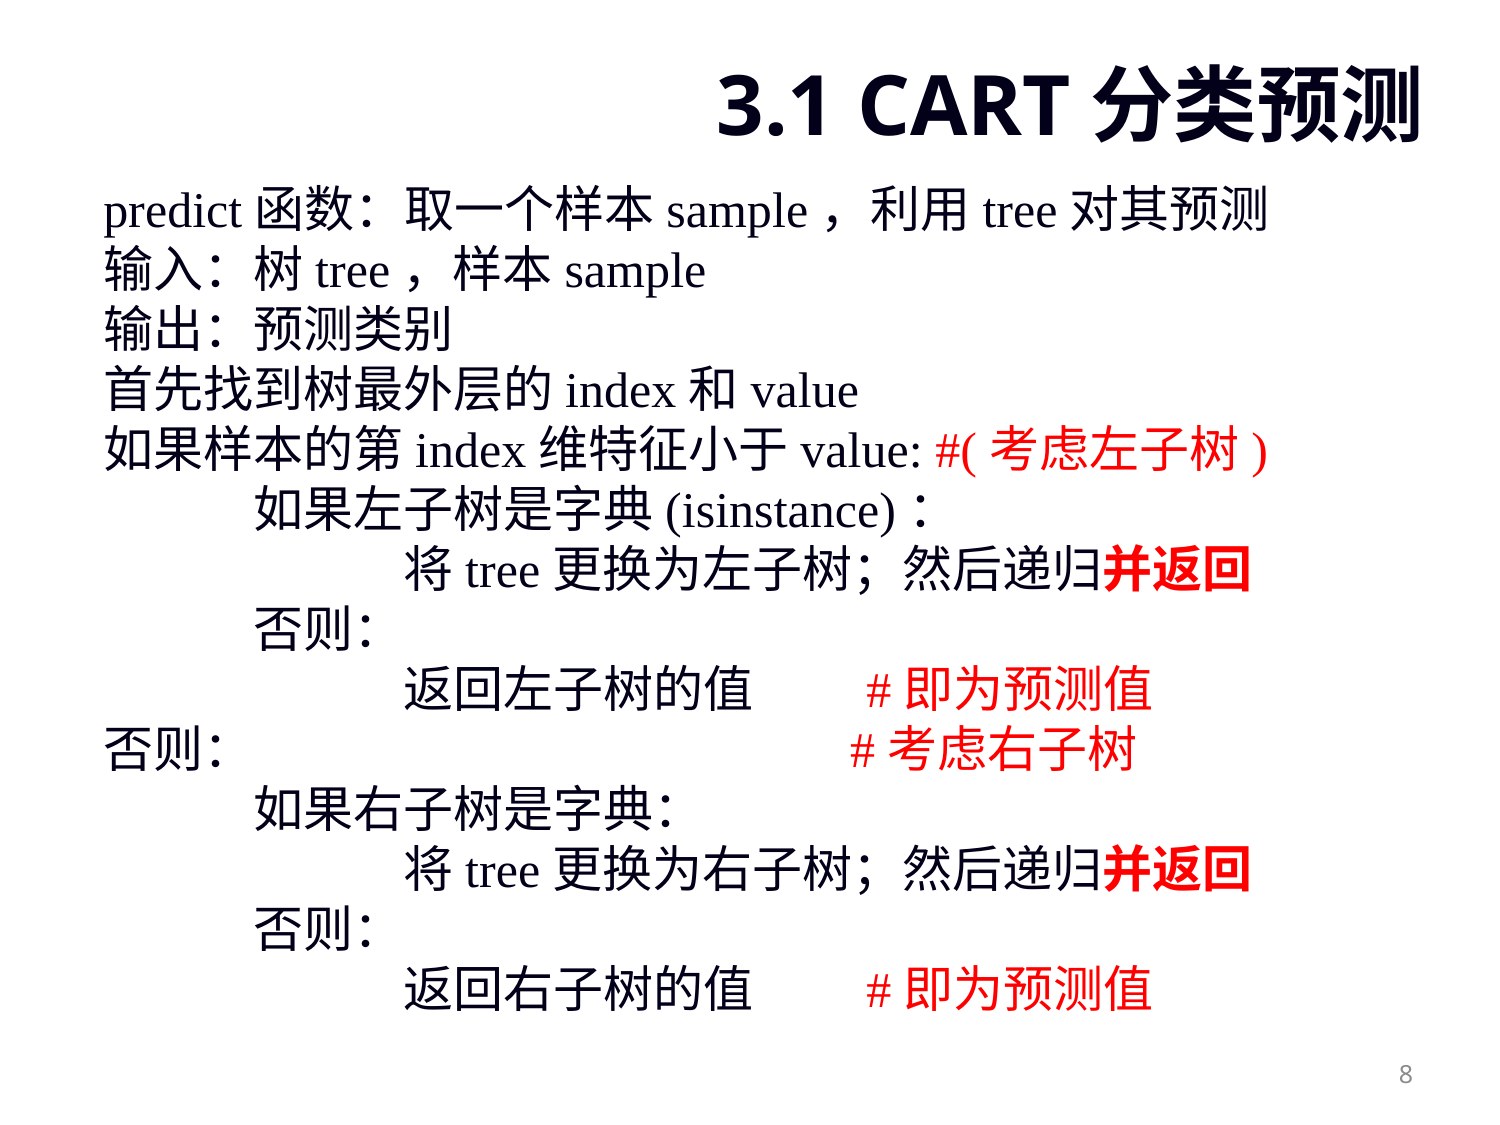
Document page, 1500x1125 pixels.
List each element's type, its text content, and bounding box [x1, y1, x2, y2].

text_box predict函数：取一个样本sample，利用tree对其预测 输入：树tree，样本sample 输出：预测类别 首先找到树最外层的index和value 如果样本的第index维特征小于value: #(考虑左子树) 如果左子树是字典(isinstance)： 将tree更换为左子树；然后递归并返回 否则： 返回左子树的值 #即为预测值 否则： #考虑右子树 如果右子树是字典： 将tree更换为右子树；然后递归并返回 否则： 返回右子树的值 #即为预测值 [88, 170, 1412, 1125]
text_box 3.1 CART分类预测 [88, 30, 1439, 173]
